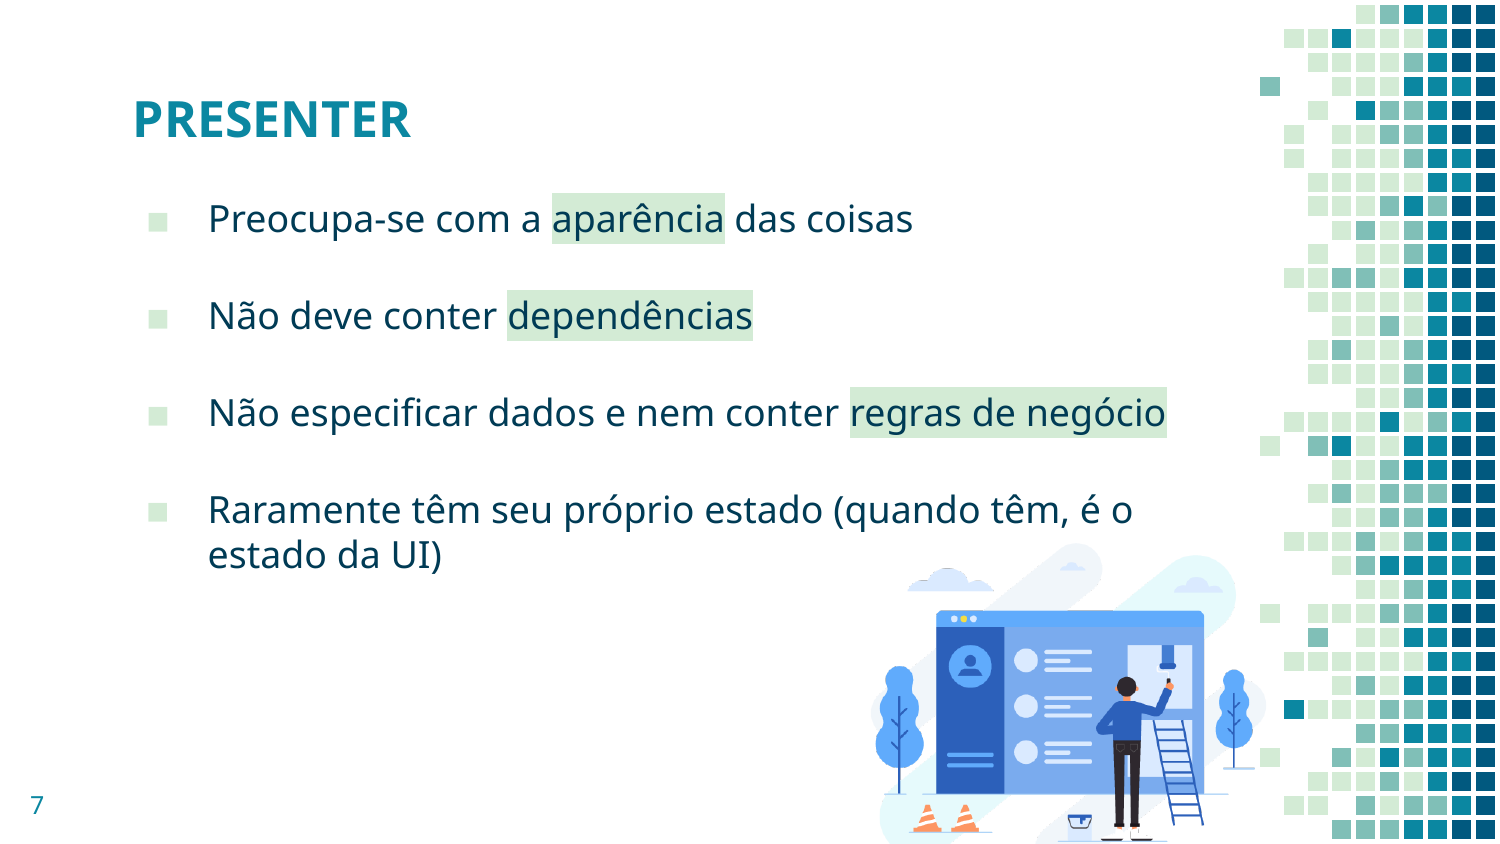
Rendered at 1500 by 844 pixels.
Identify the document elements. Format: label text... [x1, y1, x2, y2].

text_box Raramente têm seu próprio estado (quando têm, é o estado da UI) [117, 471, 1193, 579]
slide_number 7 [15, 774, 105, 839]
text_box Não deve conter dependências [117, 277, 1227, 374]
list Preocupa-se com a aparência das coisas [117, 180, 1227, 277]
picture [862, 539, 1267, 844]
text_box Não especificar dados e nem conter regras de negócio [117, 374, 1227, 482]
title PRESENTER [117, 70, 1227, 163]
